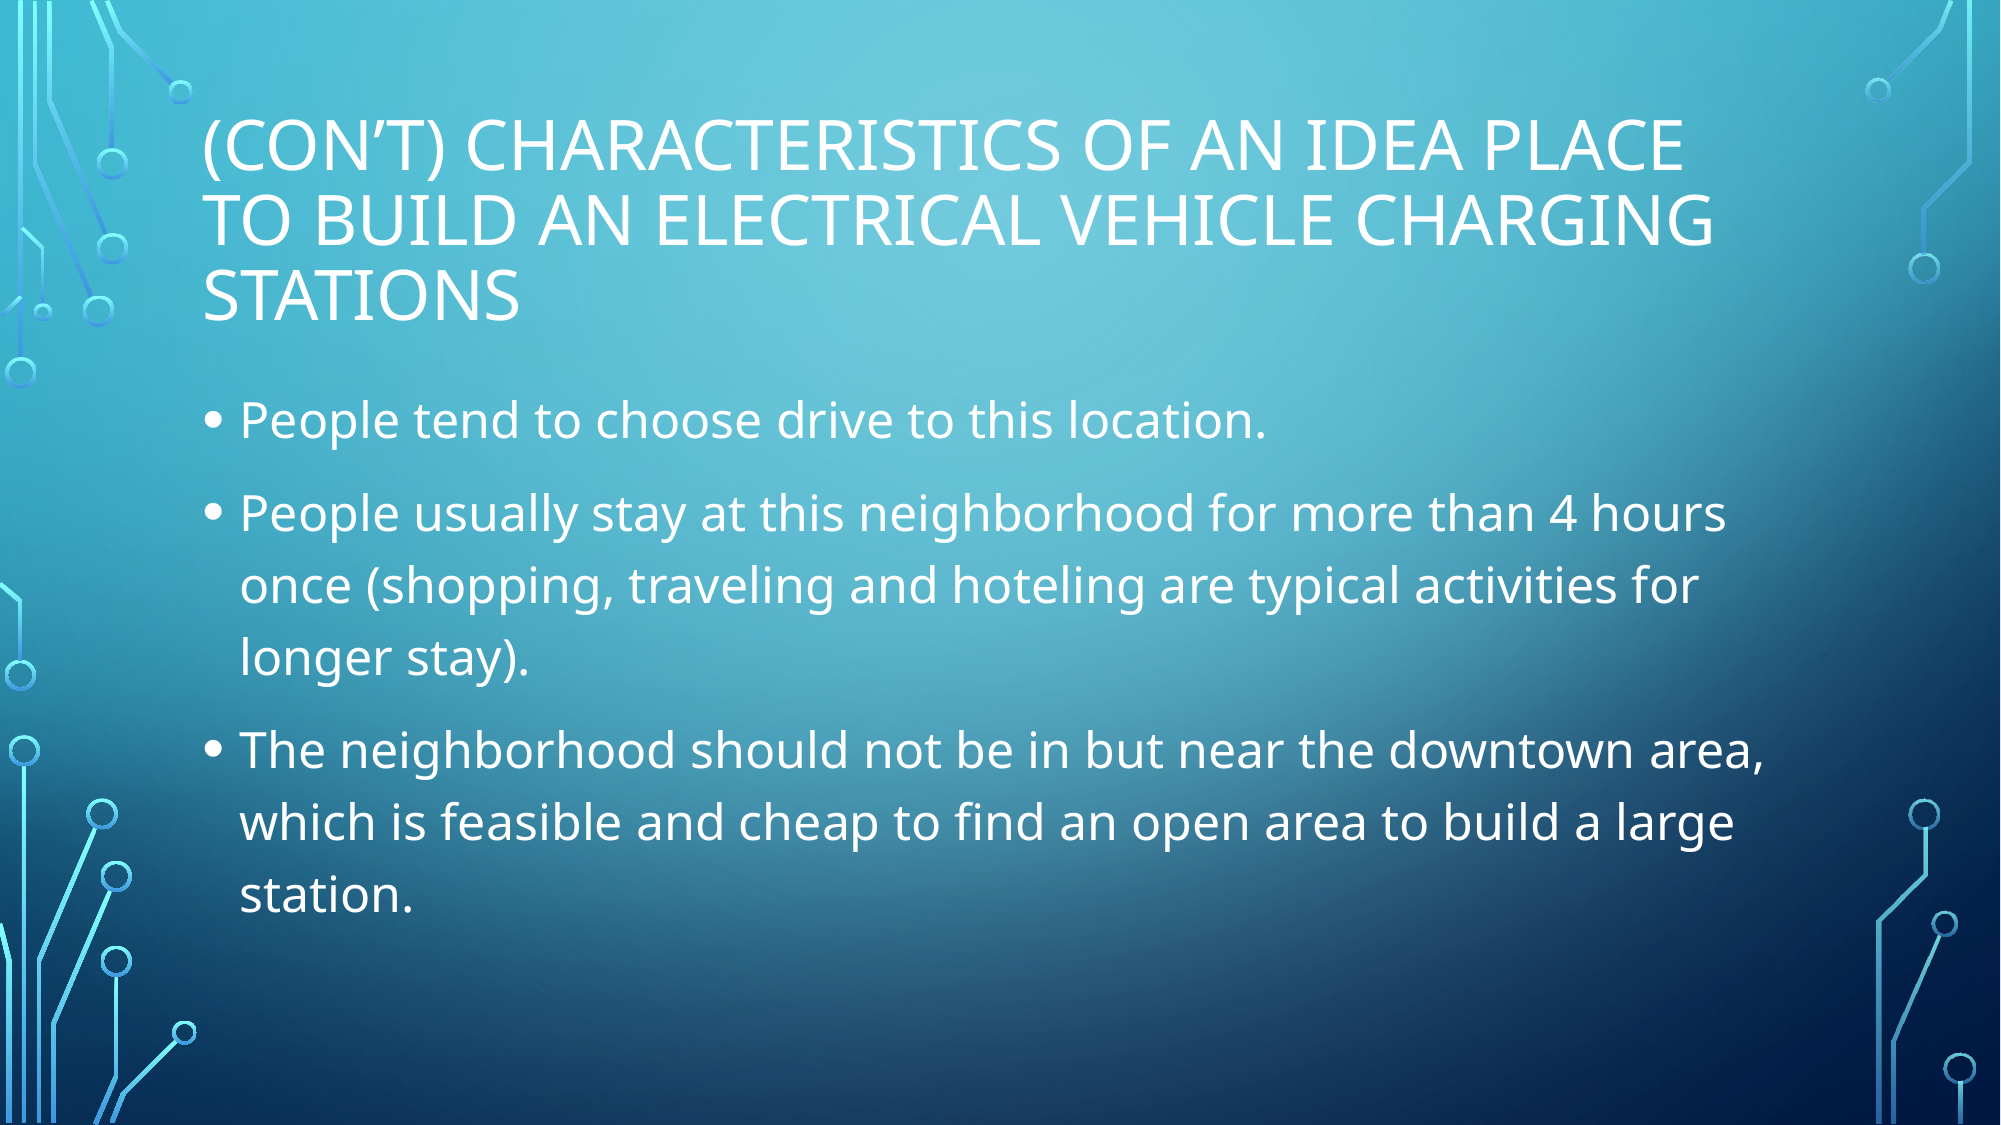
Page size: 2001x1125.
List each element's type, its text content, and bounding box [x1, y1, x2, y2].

title (Con’T) characteristics of an idea place to build an electrical vehicle charging stations [187, 101, 1813, 344]
list People tend to choose drive to this location. People usually stay at this neighborhood for more than 4 hours once (shopping, traveling and hoteling are typical activities for longer stay). The neighborhood should not be in but near the downtown area, which is feasible and cheap to find an open area to build a large station. [187, 369, 1813, 950]
